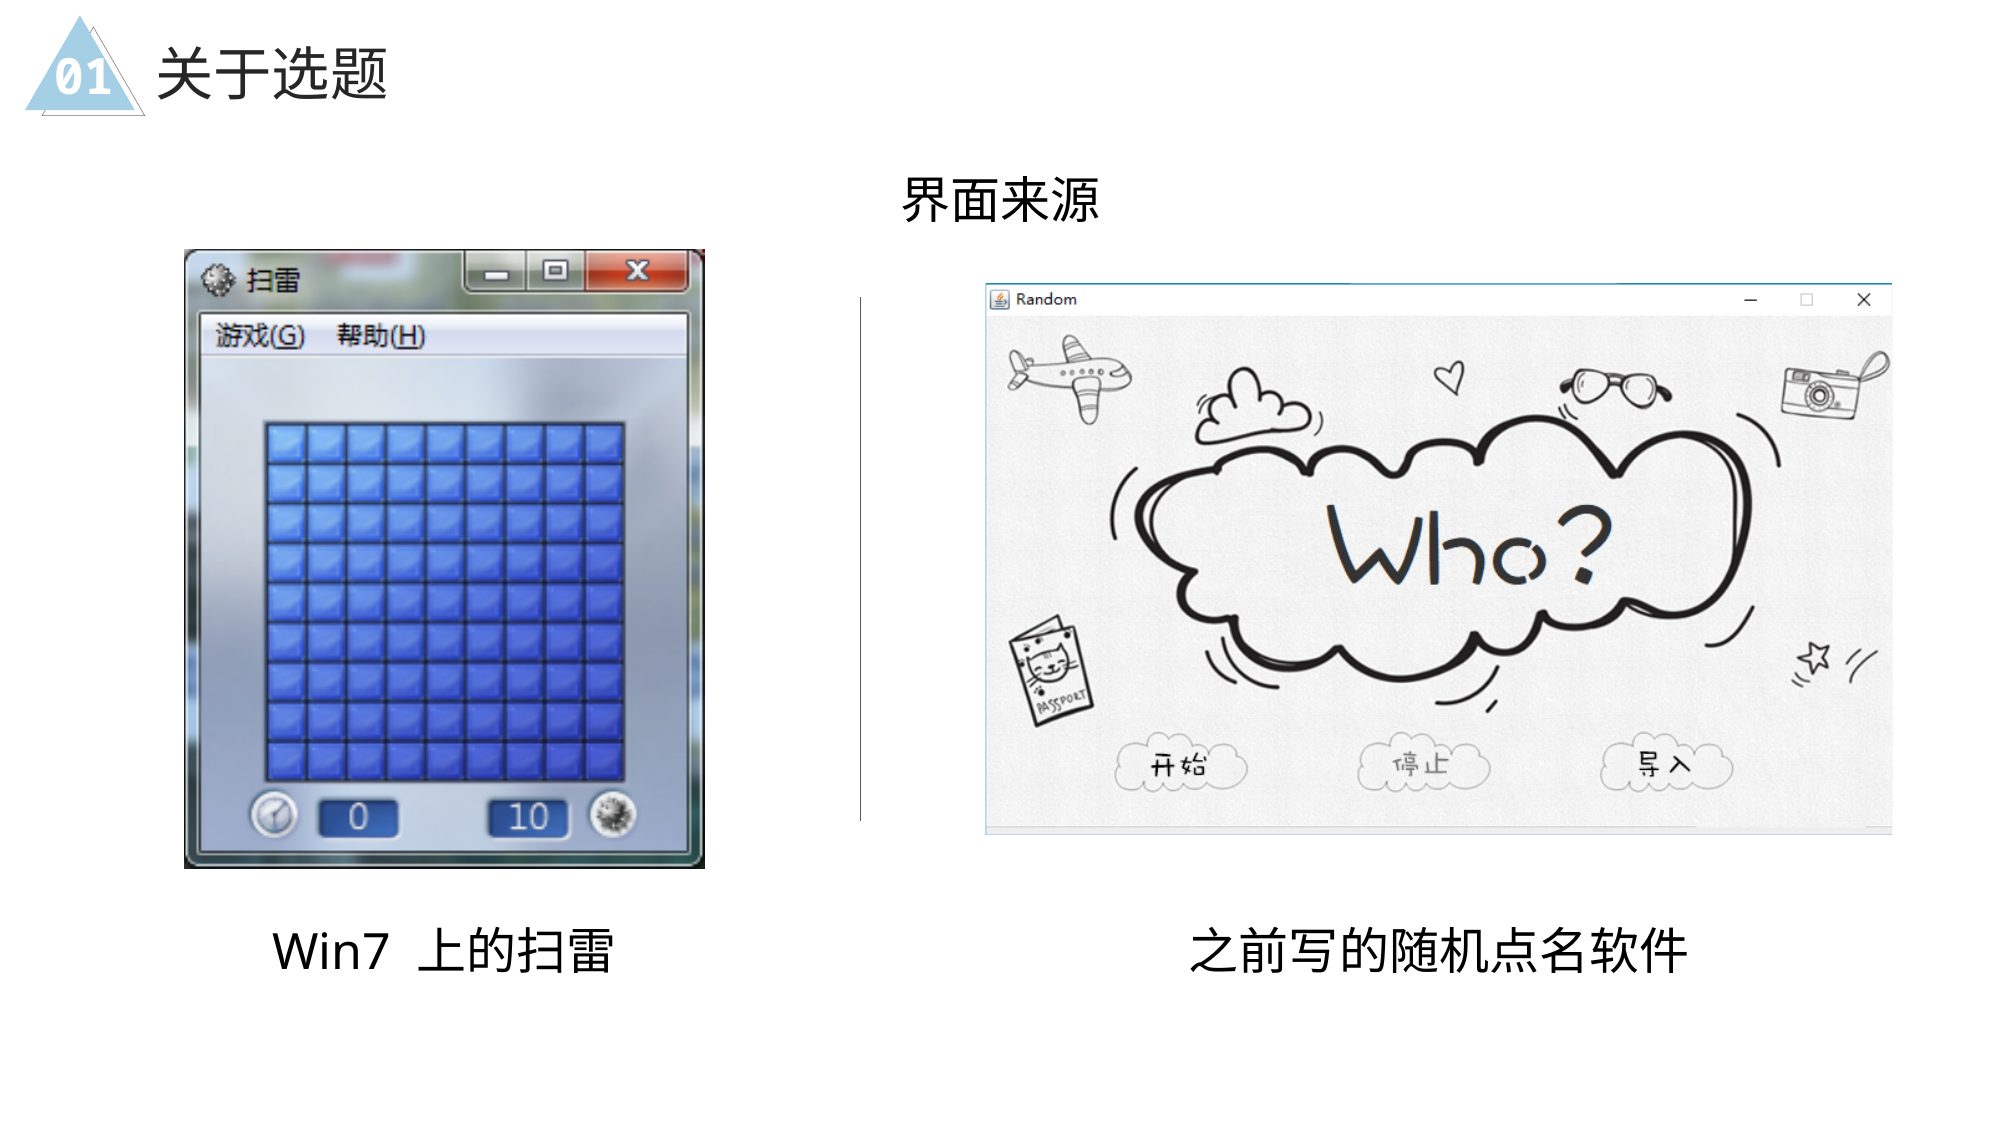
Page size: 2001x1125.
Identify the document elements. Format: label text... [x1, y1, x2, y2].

text_box Win7 上的扫雷 [257, 911, 632, 987]
text_box 关于选题 [155, 34, 821, 111]
picture [183, 249, 705, 869]
picture [985, 283, 1893, 835]
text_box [24, 15, 145, 116]
text_box 界面来源 [885, 161, 1115, 237]
text_box 之前写的随机点名软件 [1174, 911, 1704, 987]
